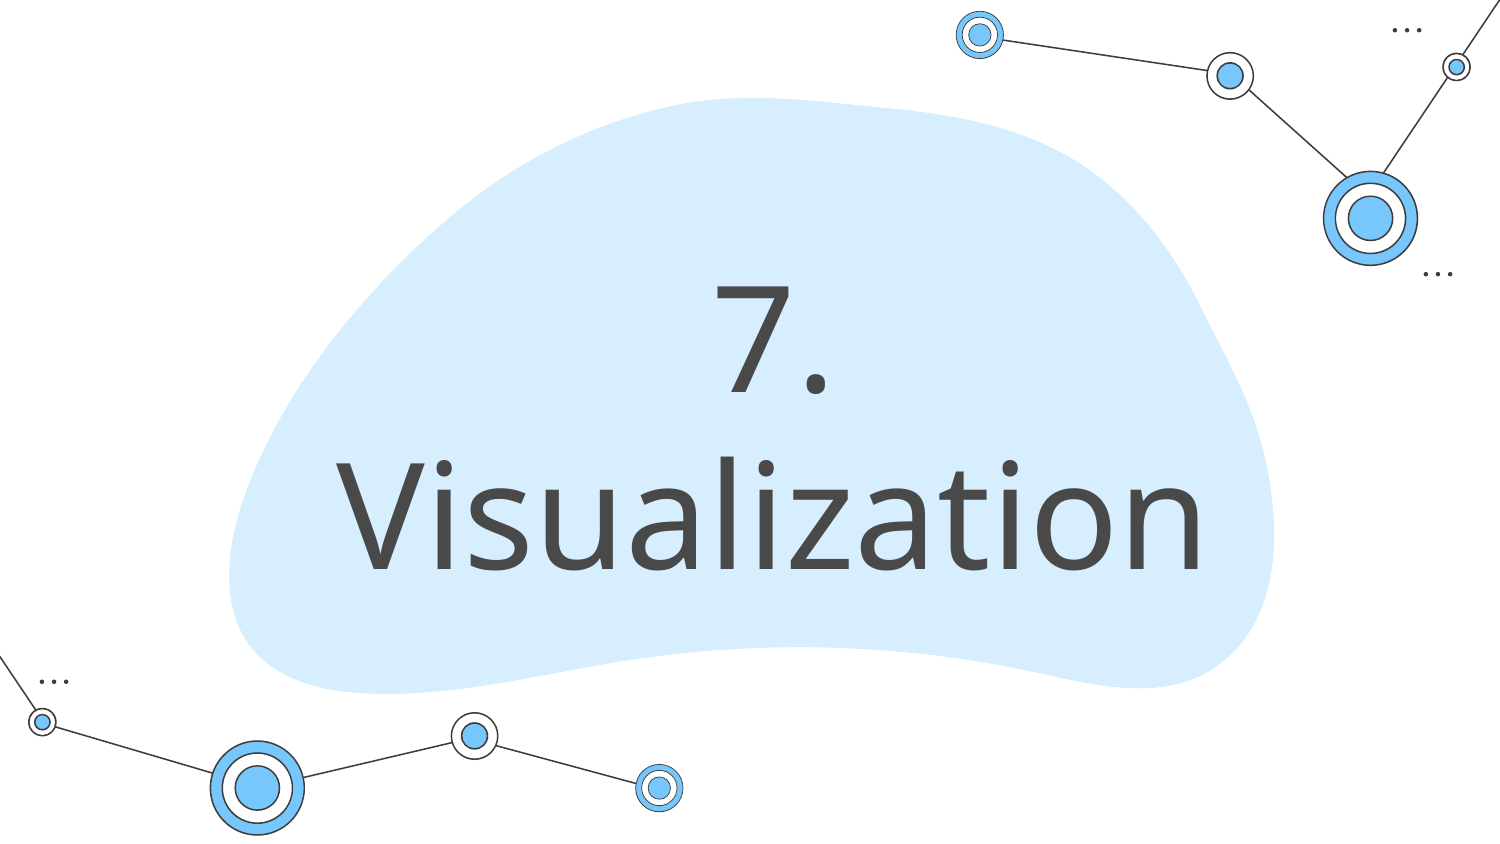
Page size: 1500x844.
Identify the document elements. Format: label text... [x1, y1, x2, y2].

title 7. Visualization [316, 265, 1231, 578]
